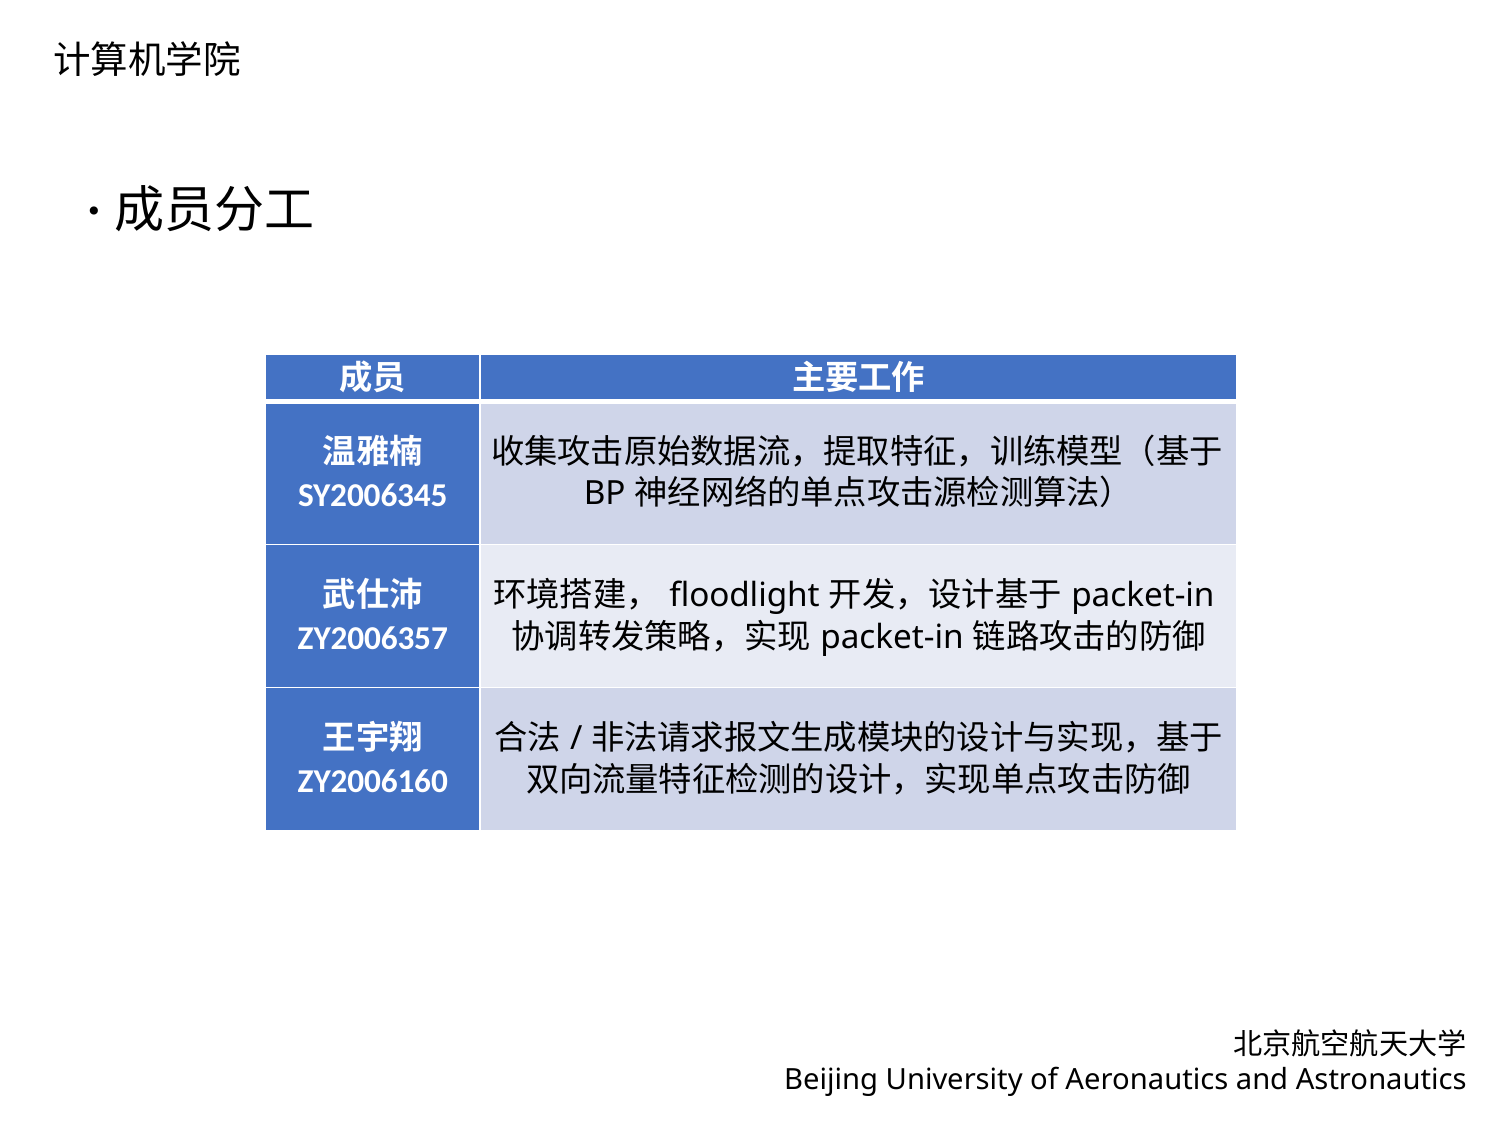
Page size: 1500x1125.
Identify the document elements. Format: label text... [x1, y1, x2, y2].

table_cell 环境搭建，floodlight开发，设计基于packet-in协调转发策略，实现packet-in链路攻击的防御 [481, 545, 1236, 687]
table_header 成员 [266, 355, 479, 399]
table_cell 温雅楠 SY2006345 [266, 404, 479, 544]
text_box ·成员分工 [70, 170, 339, 246]
table_header 主要工作 [481, 355, 1236, 399]
table_cell 合法/非法请求报文生成模块的设计与实现，基于双向流量特征检测的设计，实现单点攻击防御 [481, 688, 1236, 830]
table_cell 武仕沛 ZY2006357 [266, 545, 479, 687]
table_cell 王宇翔 ZY2006160 [266, 688, 479, 830]
table_cell 收集攻击原始数据流，提取特征，训练模型（基于BP神经网络的单点攻击源检测算法） [481, 404, 1236, 544]
